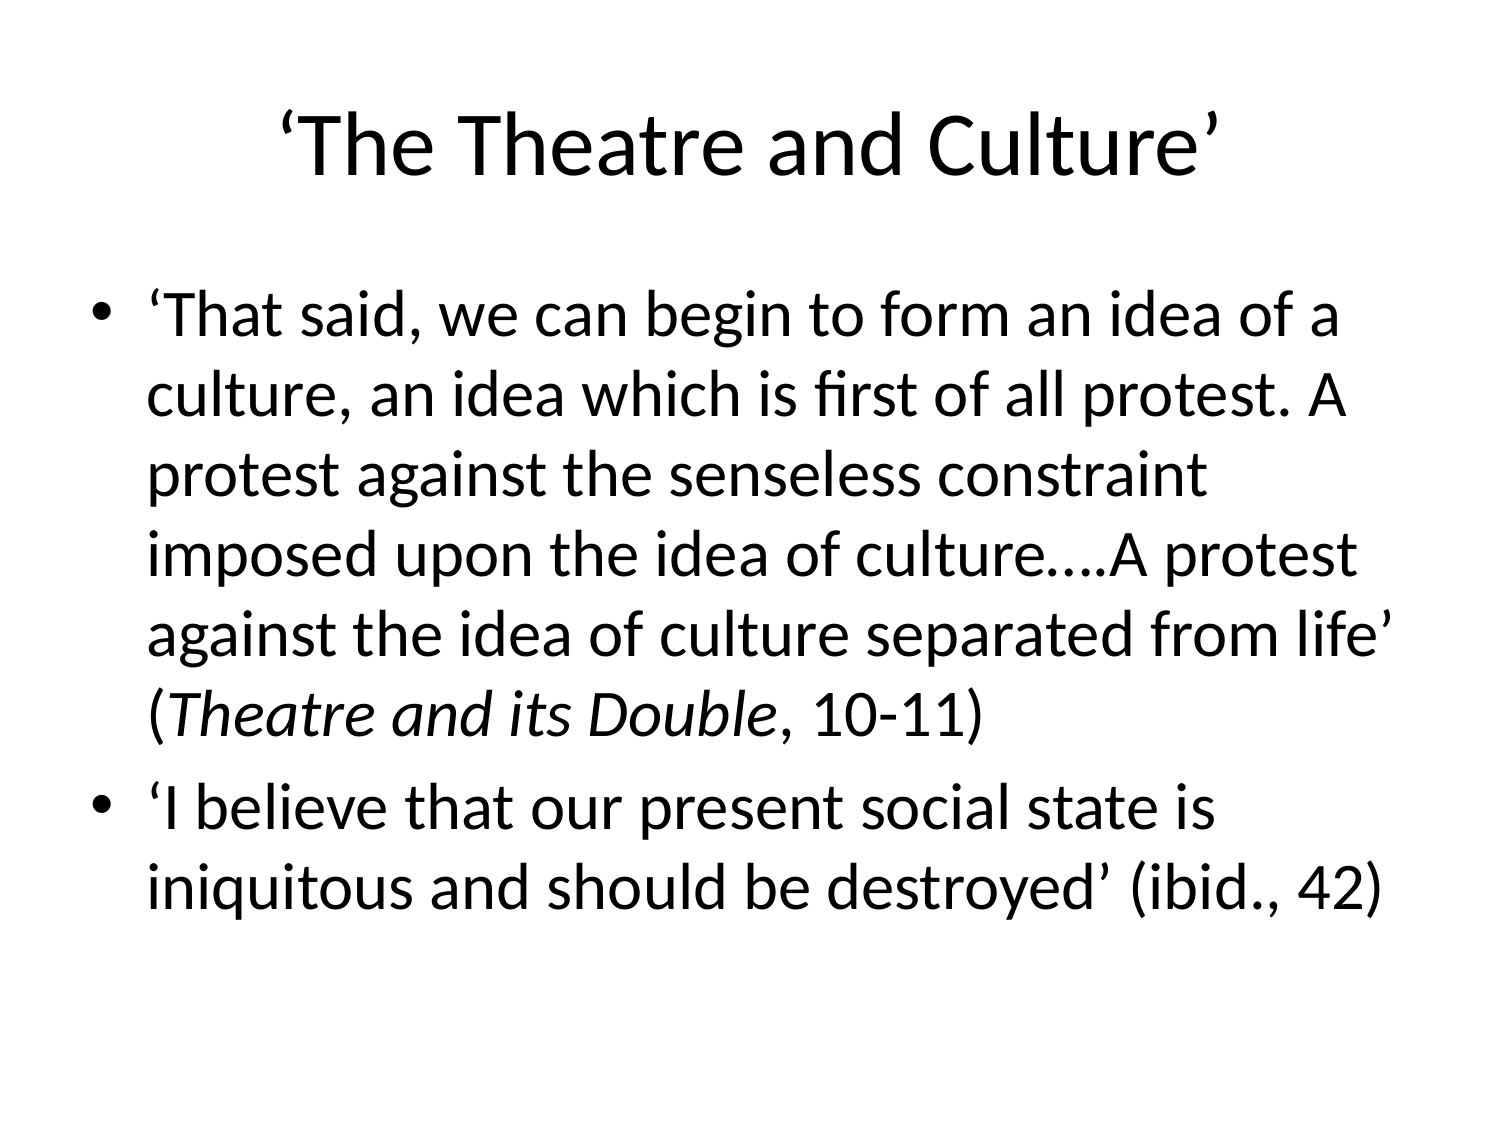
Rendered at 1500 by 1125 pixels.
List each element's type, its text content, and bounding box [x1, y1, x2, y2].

title ‘The Theatre and Culture’ [75, 45, 1425, 233]
list ‘That said, we can begin to form an idea of a culture, an idea which is first of all protest. A protest against the senseless constraint imposed upon the idea of culture….A protest against the idea of culture separated from life’ (Theatre and its Double, 10-11) ‘I believe that our present social state is iniquitous and should be destroyed’ (ibid., 42) [75, 262, 1425, 1005]
